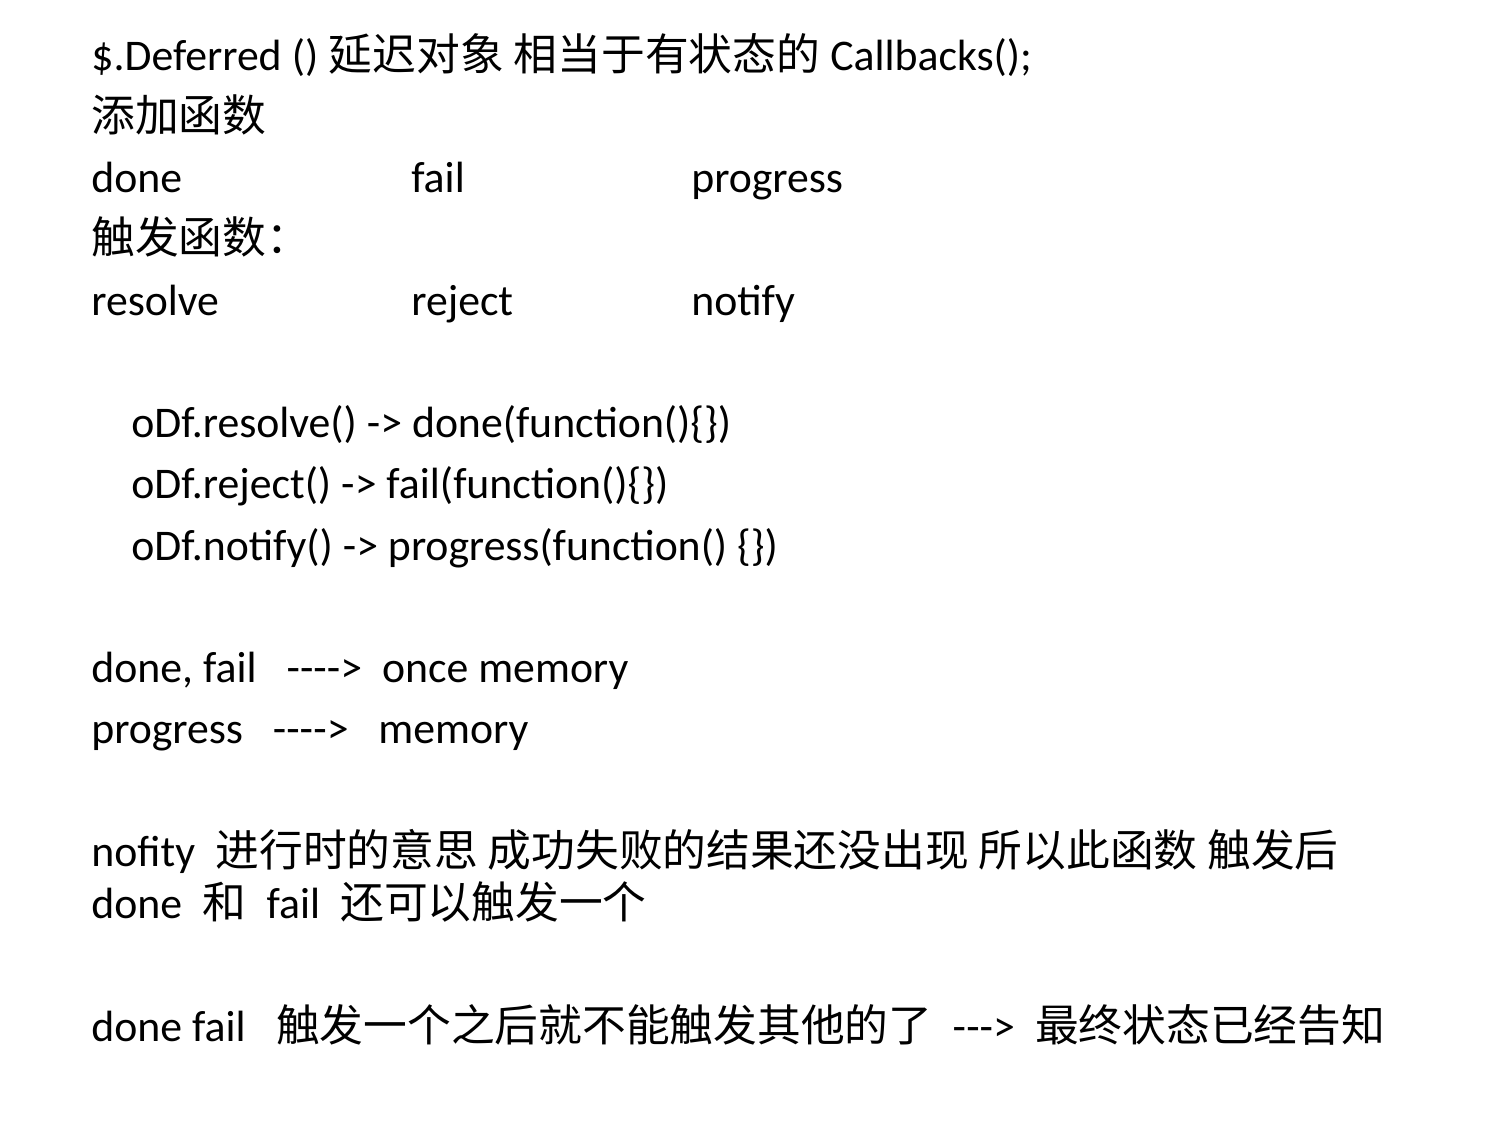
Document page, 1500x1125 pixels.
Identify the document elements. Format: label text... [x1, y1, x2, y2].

list $.Deferred ()延迟对象 相当于有状态的Callbacks(); 添加函数 done fail progress 触发函数： resolve reject notify oDf.resolve() -> done(function(){}) oDf.reject() -> fail(function(){}) oDf.notify() -> progress(function() {}) done, fail ----> once memory progress ----> memory nofity 进行时的意思 成功失败的结果还没出现 所以此函数 触发后 done 和 fail 还可以触发一个 done fail 触发一个之后就不能触发其他的了 ---> 最终状态已经告知 [76, 18, 1427, 1114]
